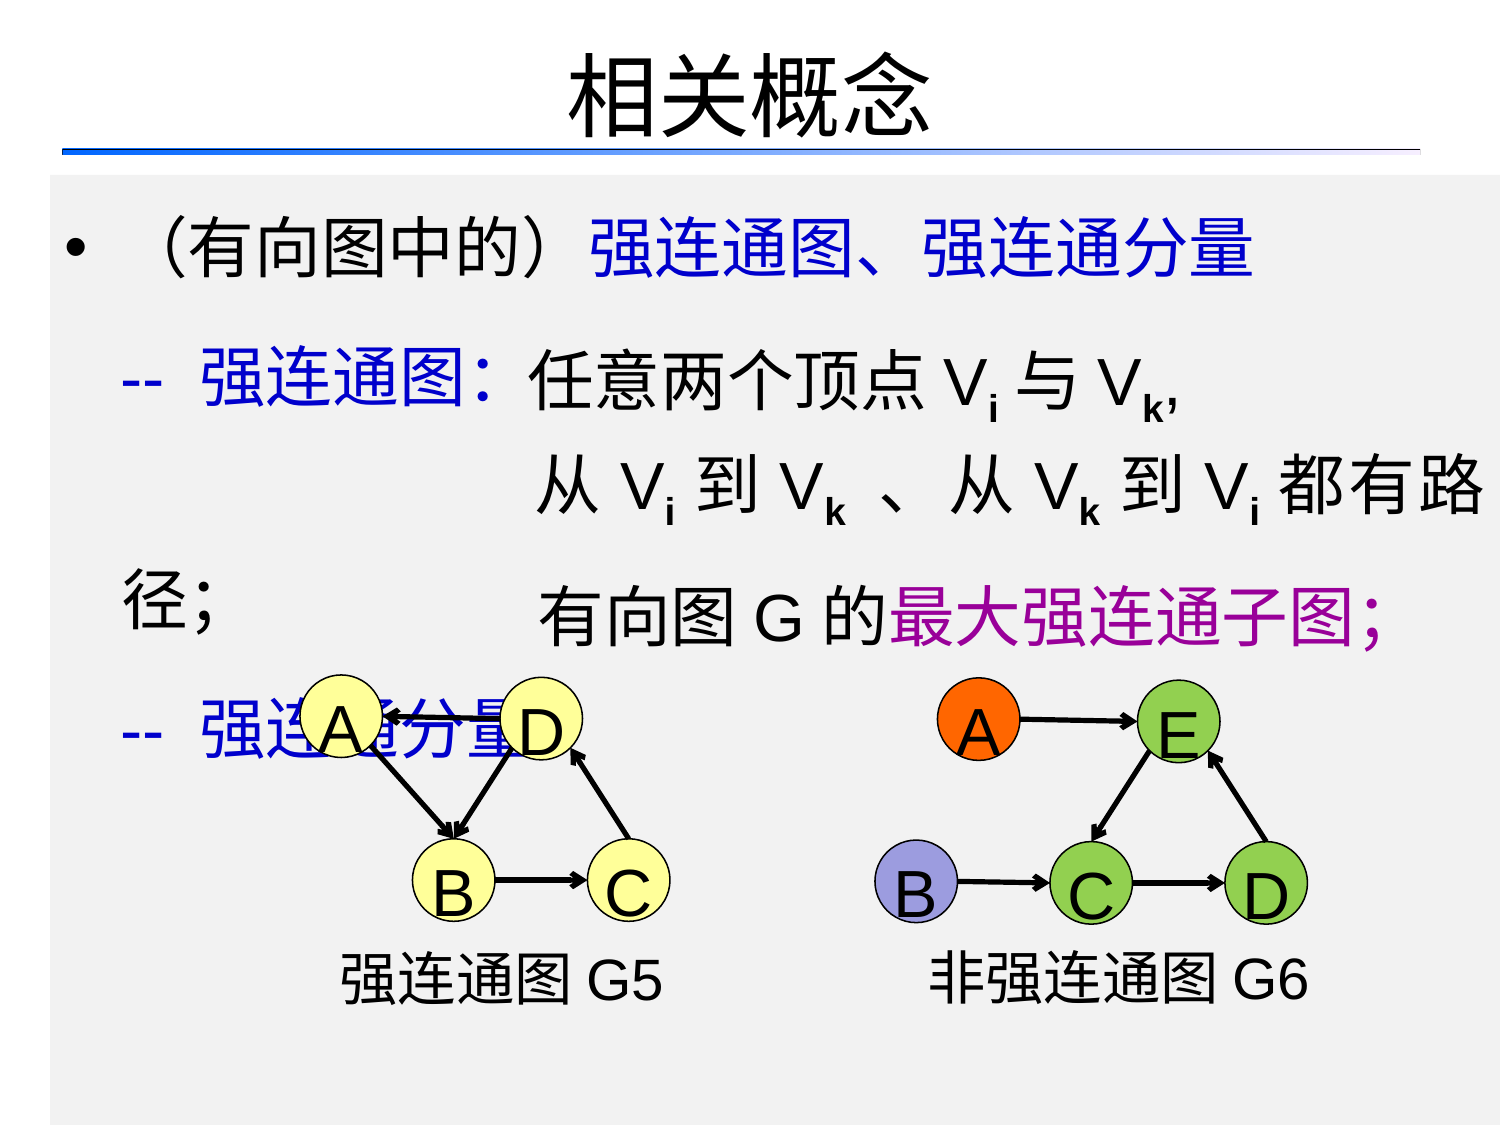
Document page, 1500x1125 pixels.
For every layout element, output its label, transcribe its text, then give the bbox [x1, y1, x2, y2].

text_box [62, 148, 1421, 155]
text_box A [299, 674, 383, 758]
text_box [958, 885, 1032, 890]
text_box E [1137, 680, 1221, 763]
text_box D [1224, 841, 1308, 916]
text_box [1074, 766, 1167, 826]
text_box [437, 764, 529, 823]
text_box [1019, 718, 1138, 722]
text_box 任意两个顶点Vi与Vk, [512, 308, 1500, 438]
text_box （有向图中的）强连通图、强连通分量 -- 强连通图： 从Vi到Vk 、从Vk到Vi都有路径； -- 强连通分量： [50, 174, 1500, 1125]
text_box A [937, 677, 1020, 761]
text_box [1041, 885, 1050, 890]
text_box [1191, 766, 1283, 826]
text_box 非强连通图G6 [912, 916, 1438, 1019]
text_box 强连通图G5 [324, 917, 750, 1020]
text_box B [874, 840, 958, 923]
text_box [554, 763, 646, 823]
title 相关概念 [74, 0, 1426, 174]
text_box C [587, 838, 670, 917]
text_box 有向图G的最大强连通子图； [522, 543, 1500, 662]
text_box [365, 750, 460, 835]
text_box D [500, 677, 583, 760]
text_box B [412, 839, 495, 917]
text_box C [1050, 841, 1133, 916]
